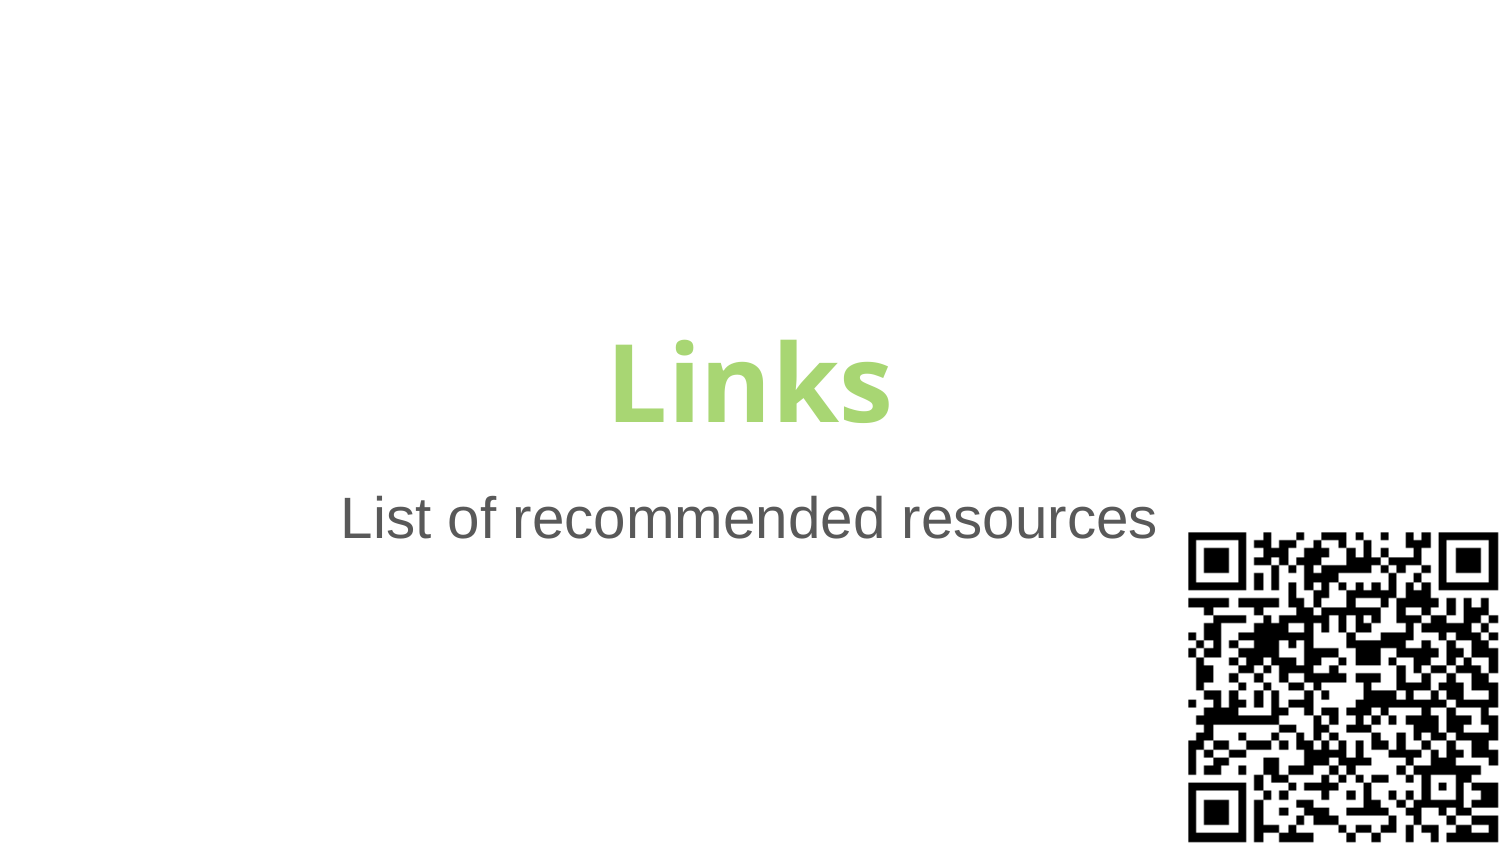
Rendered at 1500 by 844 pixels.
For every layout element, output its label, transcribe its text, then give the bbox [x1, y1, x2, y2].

picture [1187, 530, 1500, 844]
title Links [51, 122, 1449, 459]
subtitle List of recommended resources [51, 464, 1449, 595]
